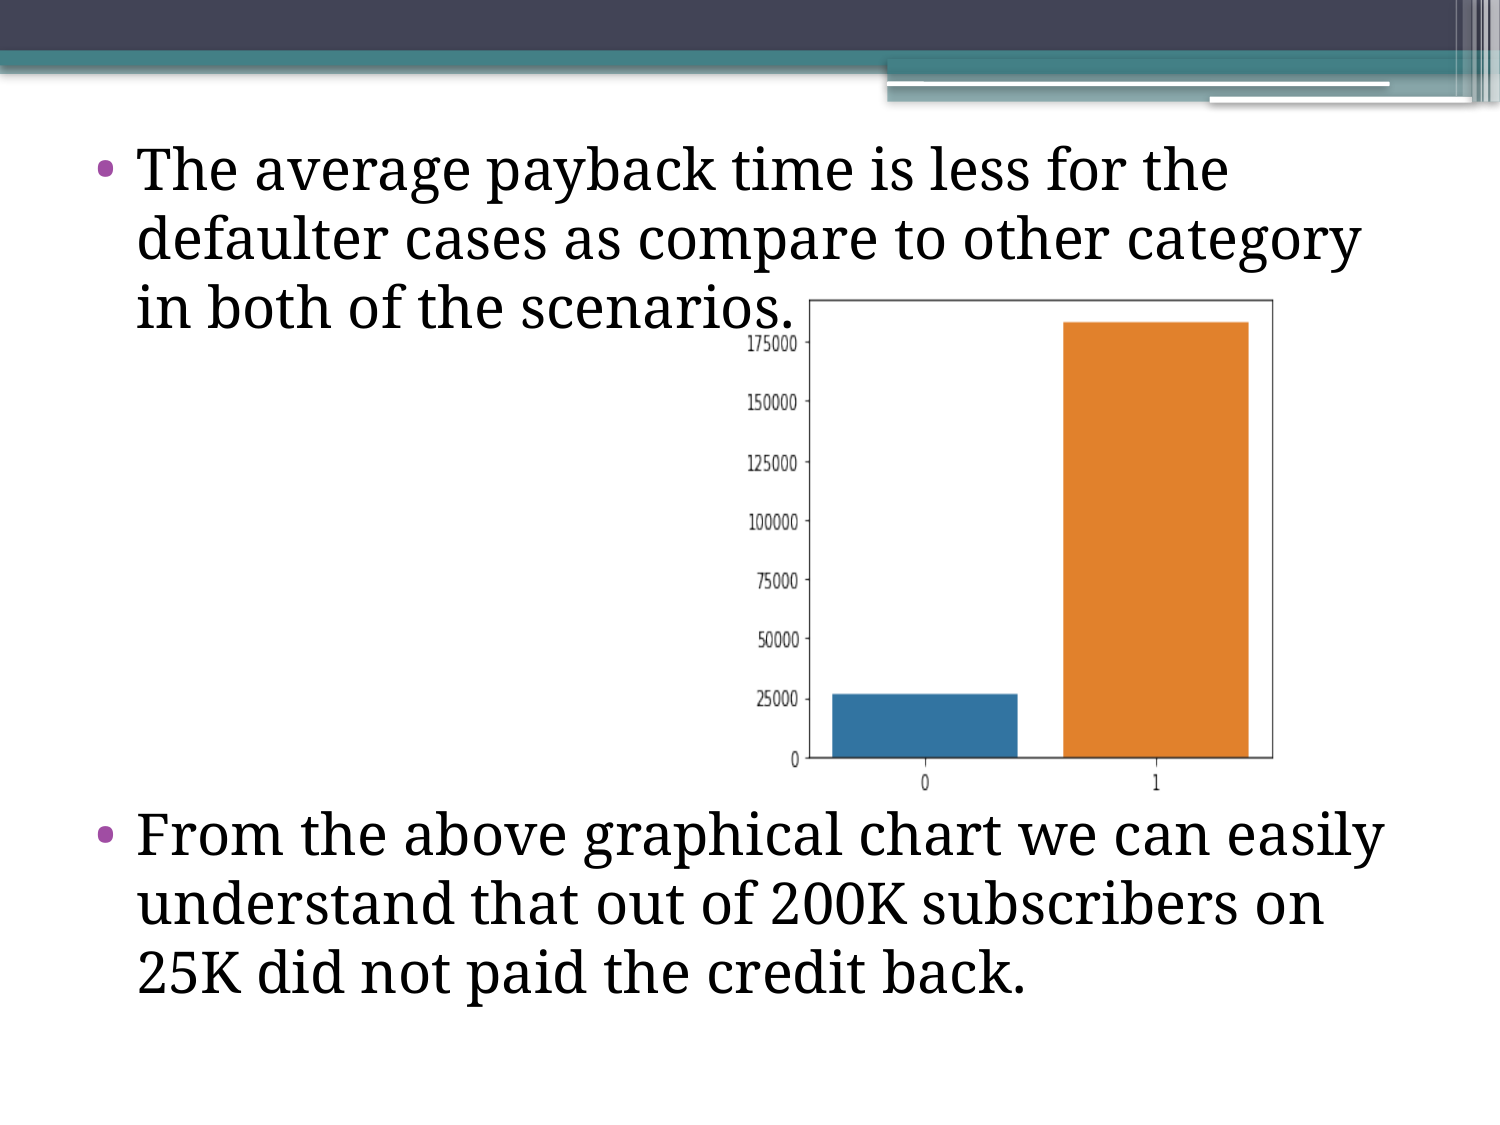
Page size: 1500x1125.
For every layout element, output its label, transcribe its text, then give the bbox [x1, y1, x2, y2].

picture [737, 287, 1282, 809]
list The average payback time is less for the defaulter cases as compare to other category in both of the scenarios. From the above graphical chart we can easily understand that out of 200K subscribers on 25K did not paid the credit back. [62, 50, 1413, 1075]
